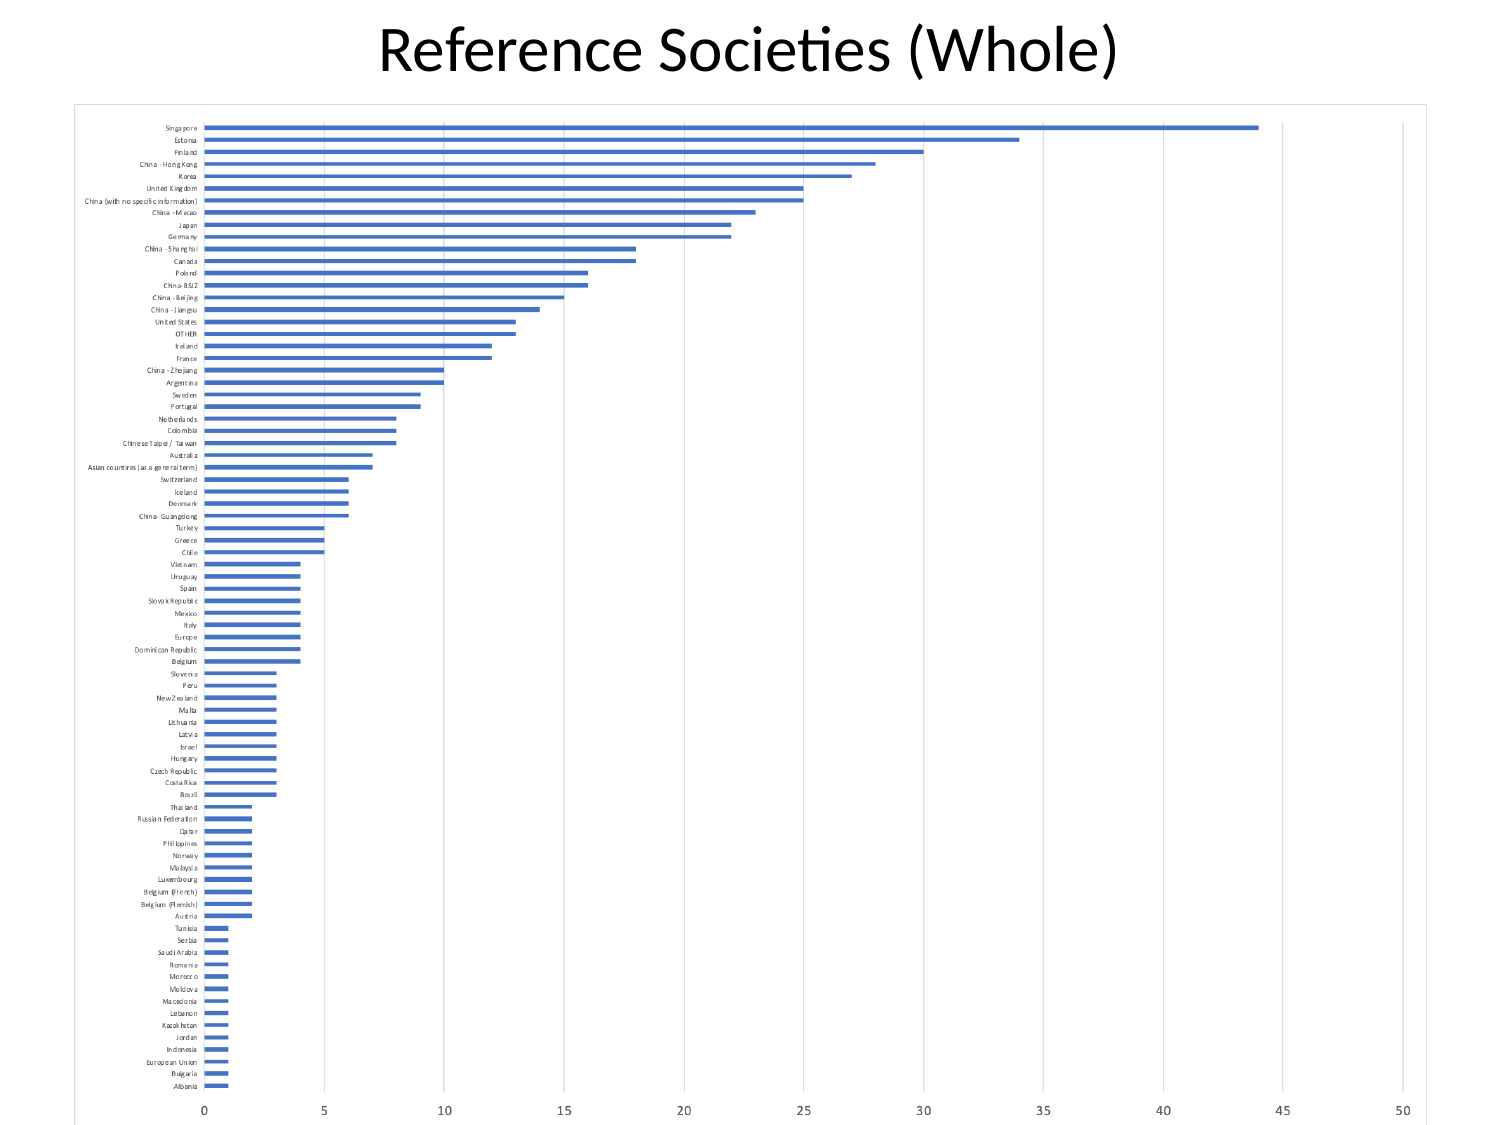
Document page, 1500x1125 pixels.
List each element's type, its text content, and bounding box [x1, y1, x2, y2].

picture [73, 103, 1427, 1125]
title Reference Societies (Whole) [74, 4, 1426, 86]
